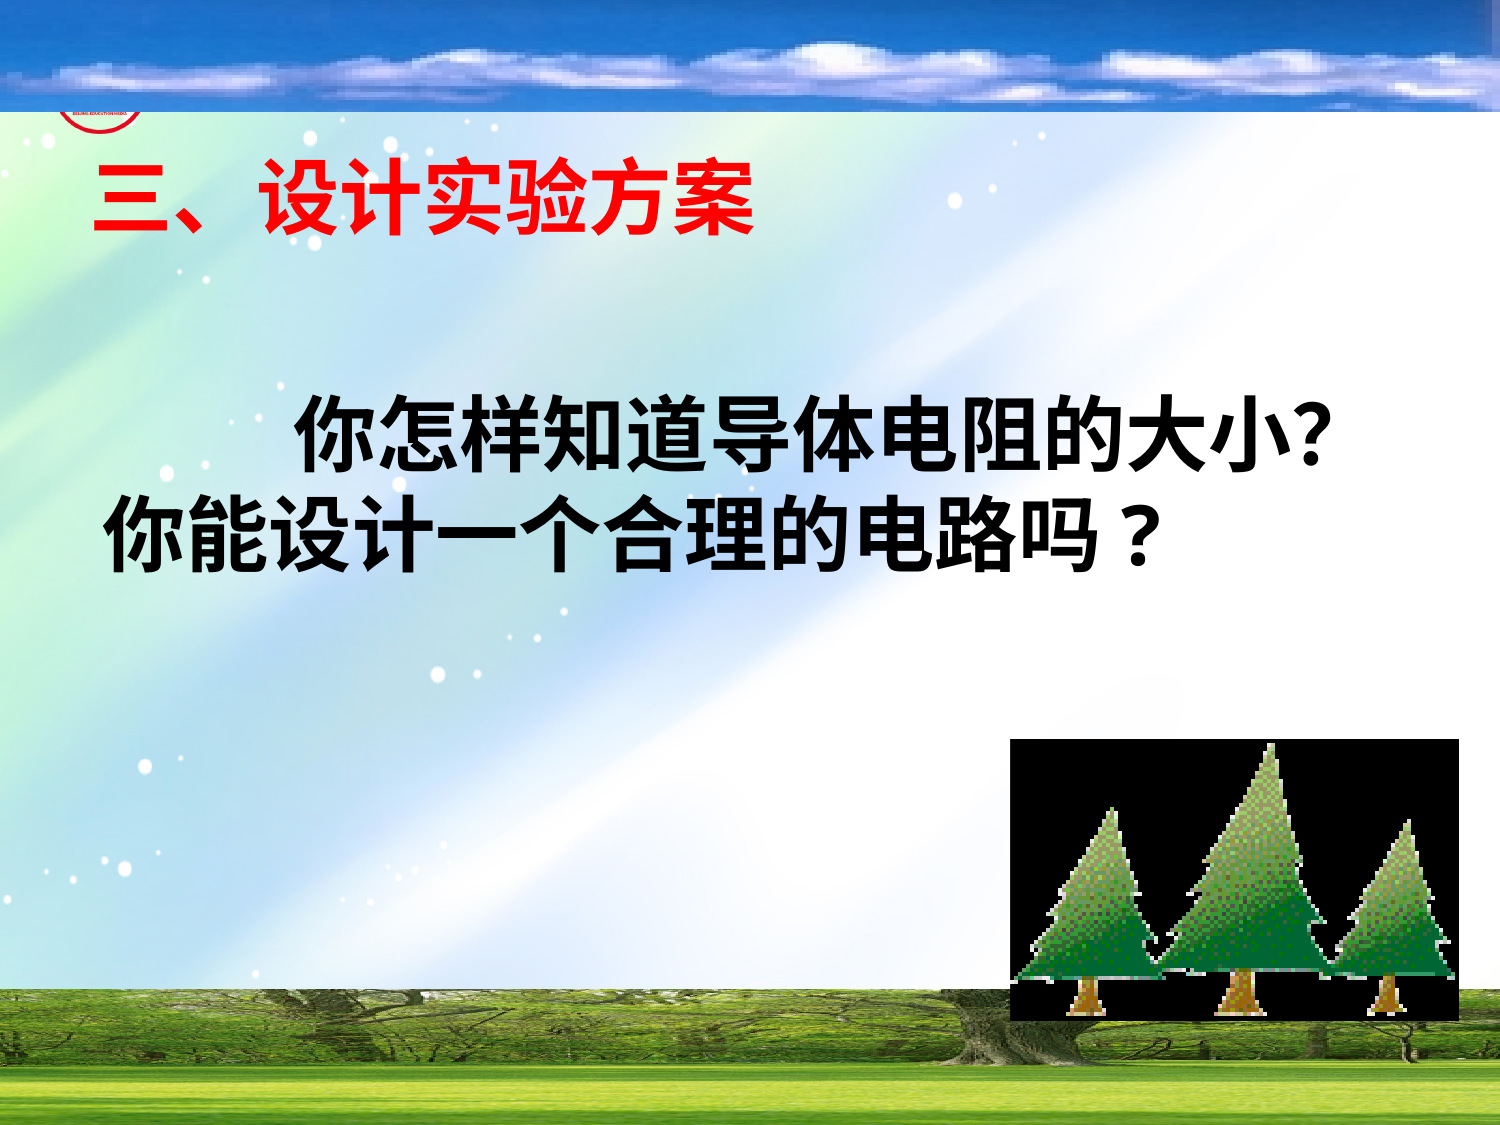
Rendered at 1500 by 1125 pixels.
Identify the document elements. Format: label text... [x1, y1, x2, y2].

text_box 三、设计实验方案 [75, 137, 875, 253]
text_box 你怎样知道导体电阻的大小？你能设计一个合理的电路吗? [87, 374, 1450, 590]
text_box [1010, 739, 1460, 1021]
picture [0, 0, 1500, 1125]
